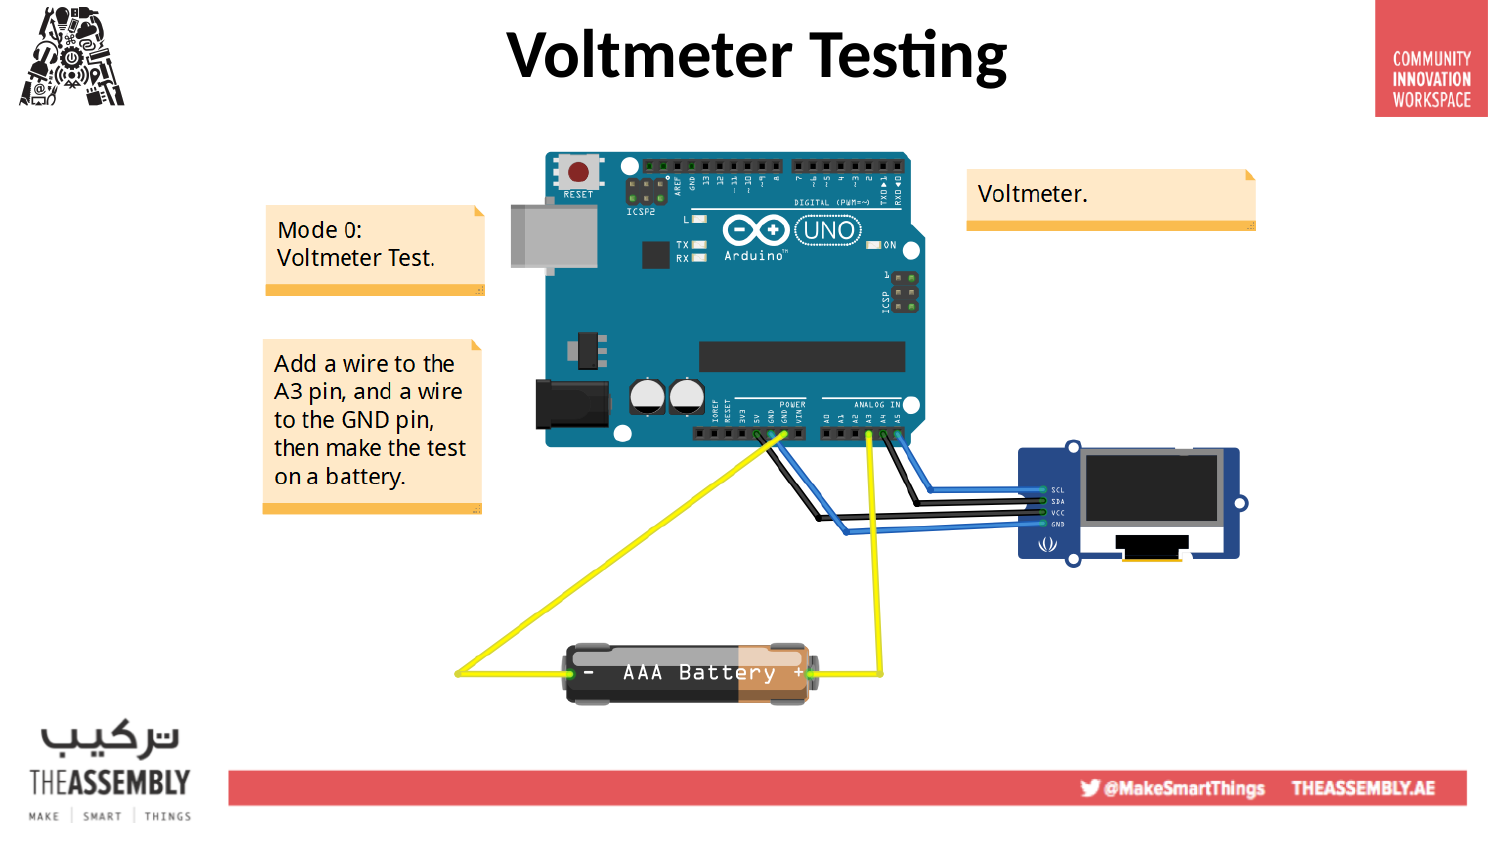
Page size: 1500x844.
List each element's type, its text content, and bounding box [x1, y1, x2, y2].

title Voltmeter Testing [110, 16, 1405, 95]
picture [17, 7, 127, 108]
picture [5, 95, 1495, 823]
picture [1375, 0, 1488, 117]
